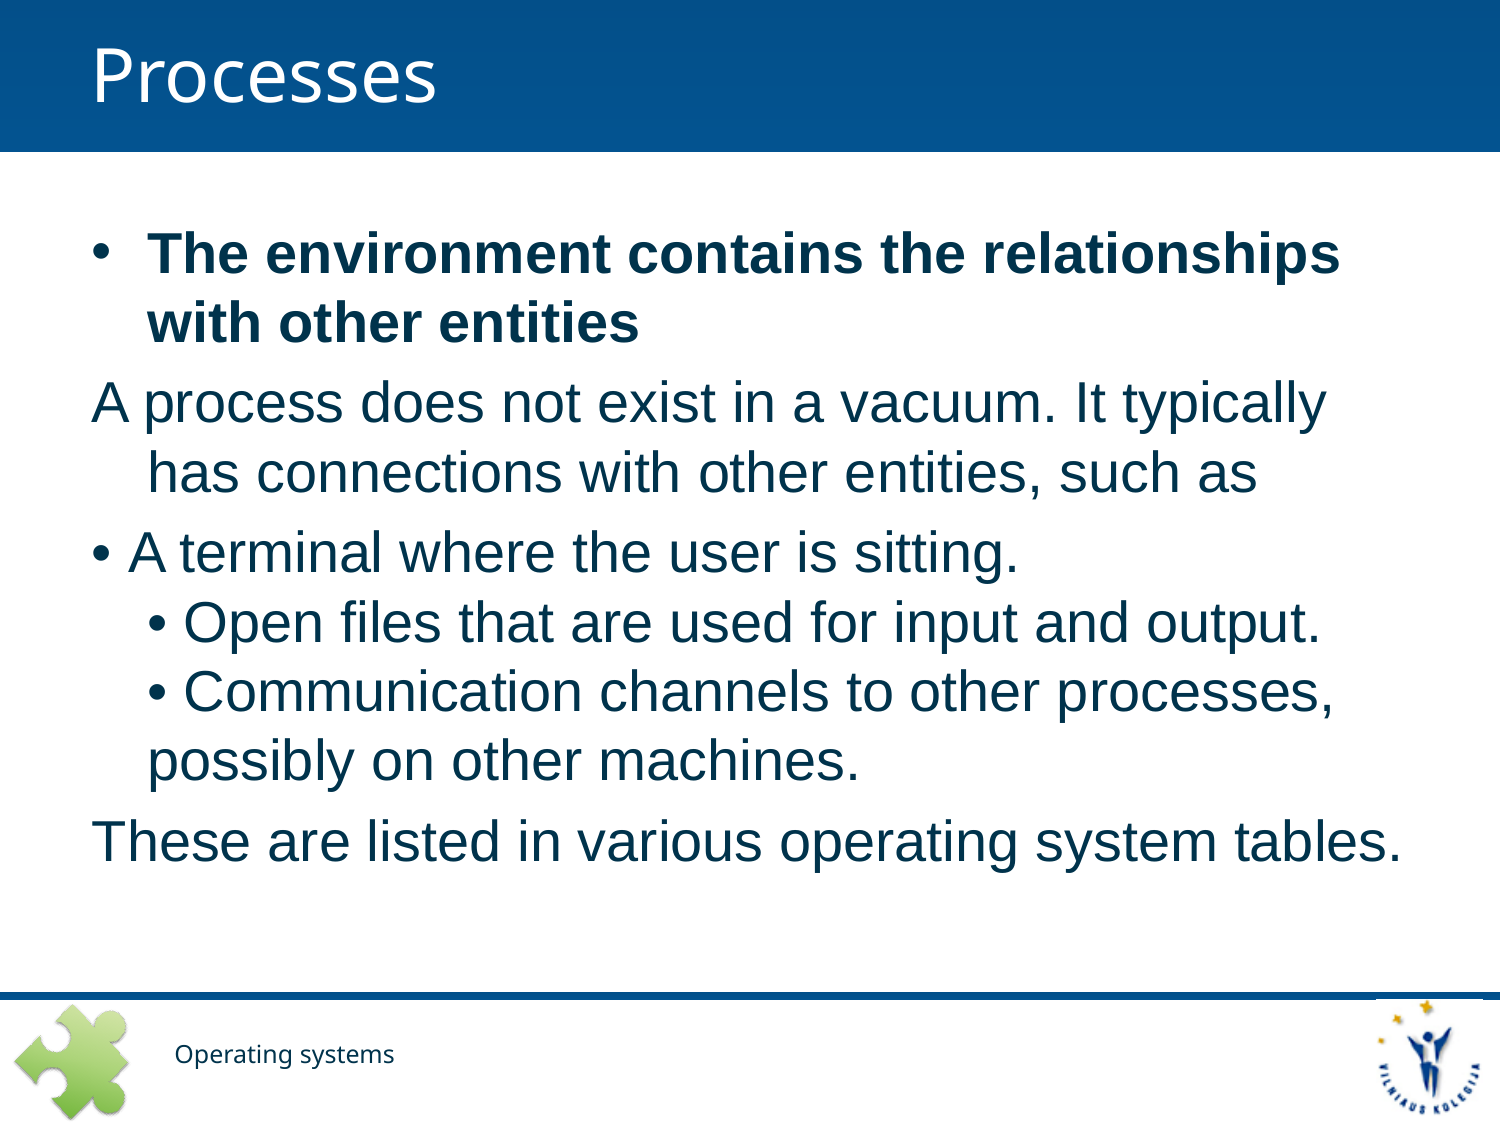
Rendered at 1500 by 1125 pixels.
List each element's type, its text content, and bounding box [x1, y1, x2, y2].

picture [0, 975, 1500, 1125]
text_box The environment contains the relationships with other entities A process does not exist in a vacuum. It typically has connections with other entities, such as • A terminal where the user is sitting. • Open files that are used for input and output. • Communication channels to other processes, possibly on other machines. These are listed in various operating system tables. [76, 207, 1427, 951]
footer Operating systems [159, 1023, 691, 1084]
title Processes [75, 19, 1424, 126]
picture [0, 0, 1500, 152]
